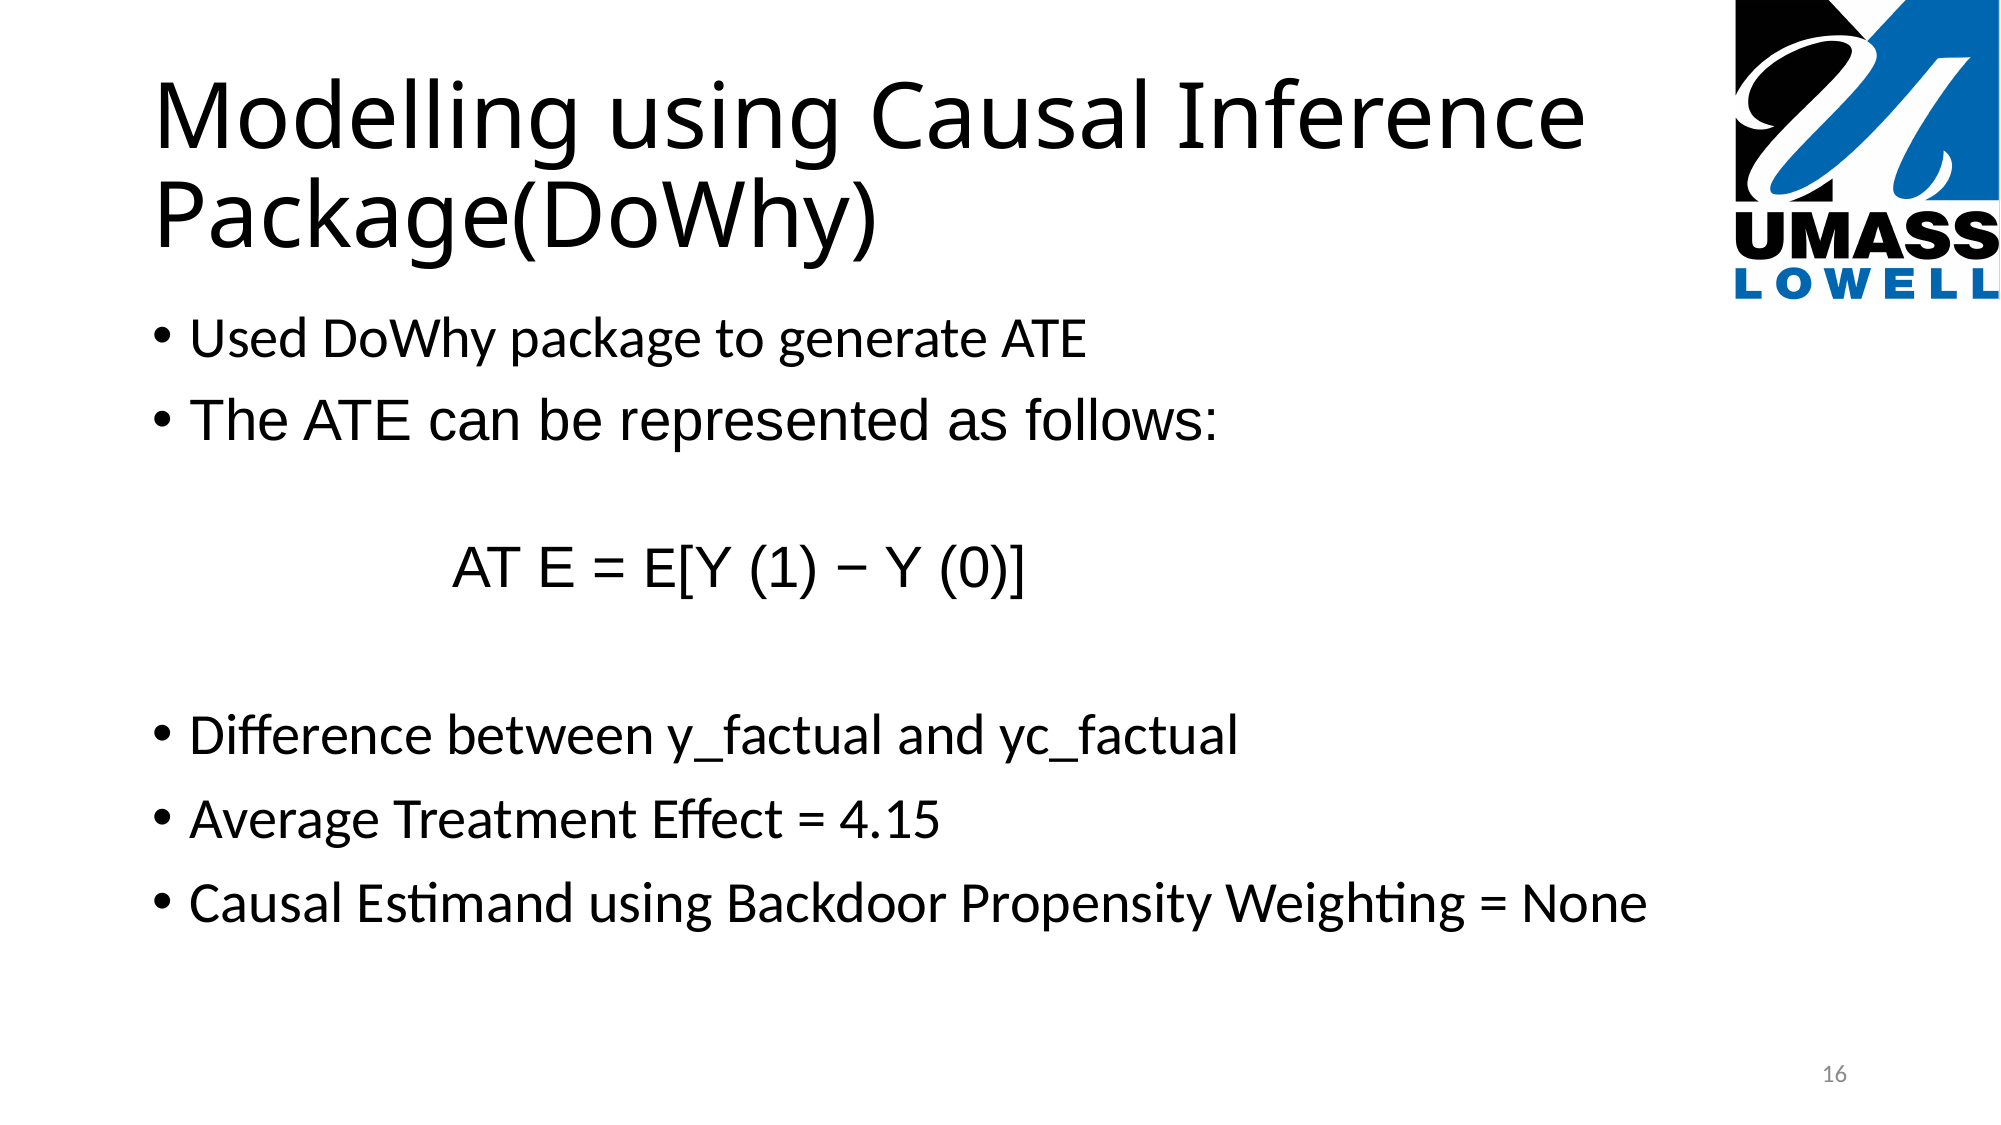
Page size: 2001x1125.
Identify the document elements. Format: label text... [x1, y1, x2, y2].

picture [1735, 0, 2000, 300]
list Used DoWhy package to generate ATE The ATE can be represented as follows: AT E = E[Y (1) − Y (0)] Difference between y_factual and yc_factual Average Treatment Effect = 4.15 Causal Estimand using Backdoor Propensity Weighting = None [137, 299, 1863, 1014]
slide_number 16 [1412, 1042, 1863, 1103]
title Modelling using Causal Inference Package(DoWhy) [137, 59, 1863, 278]
